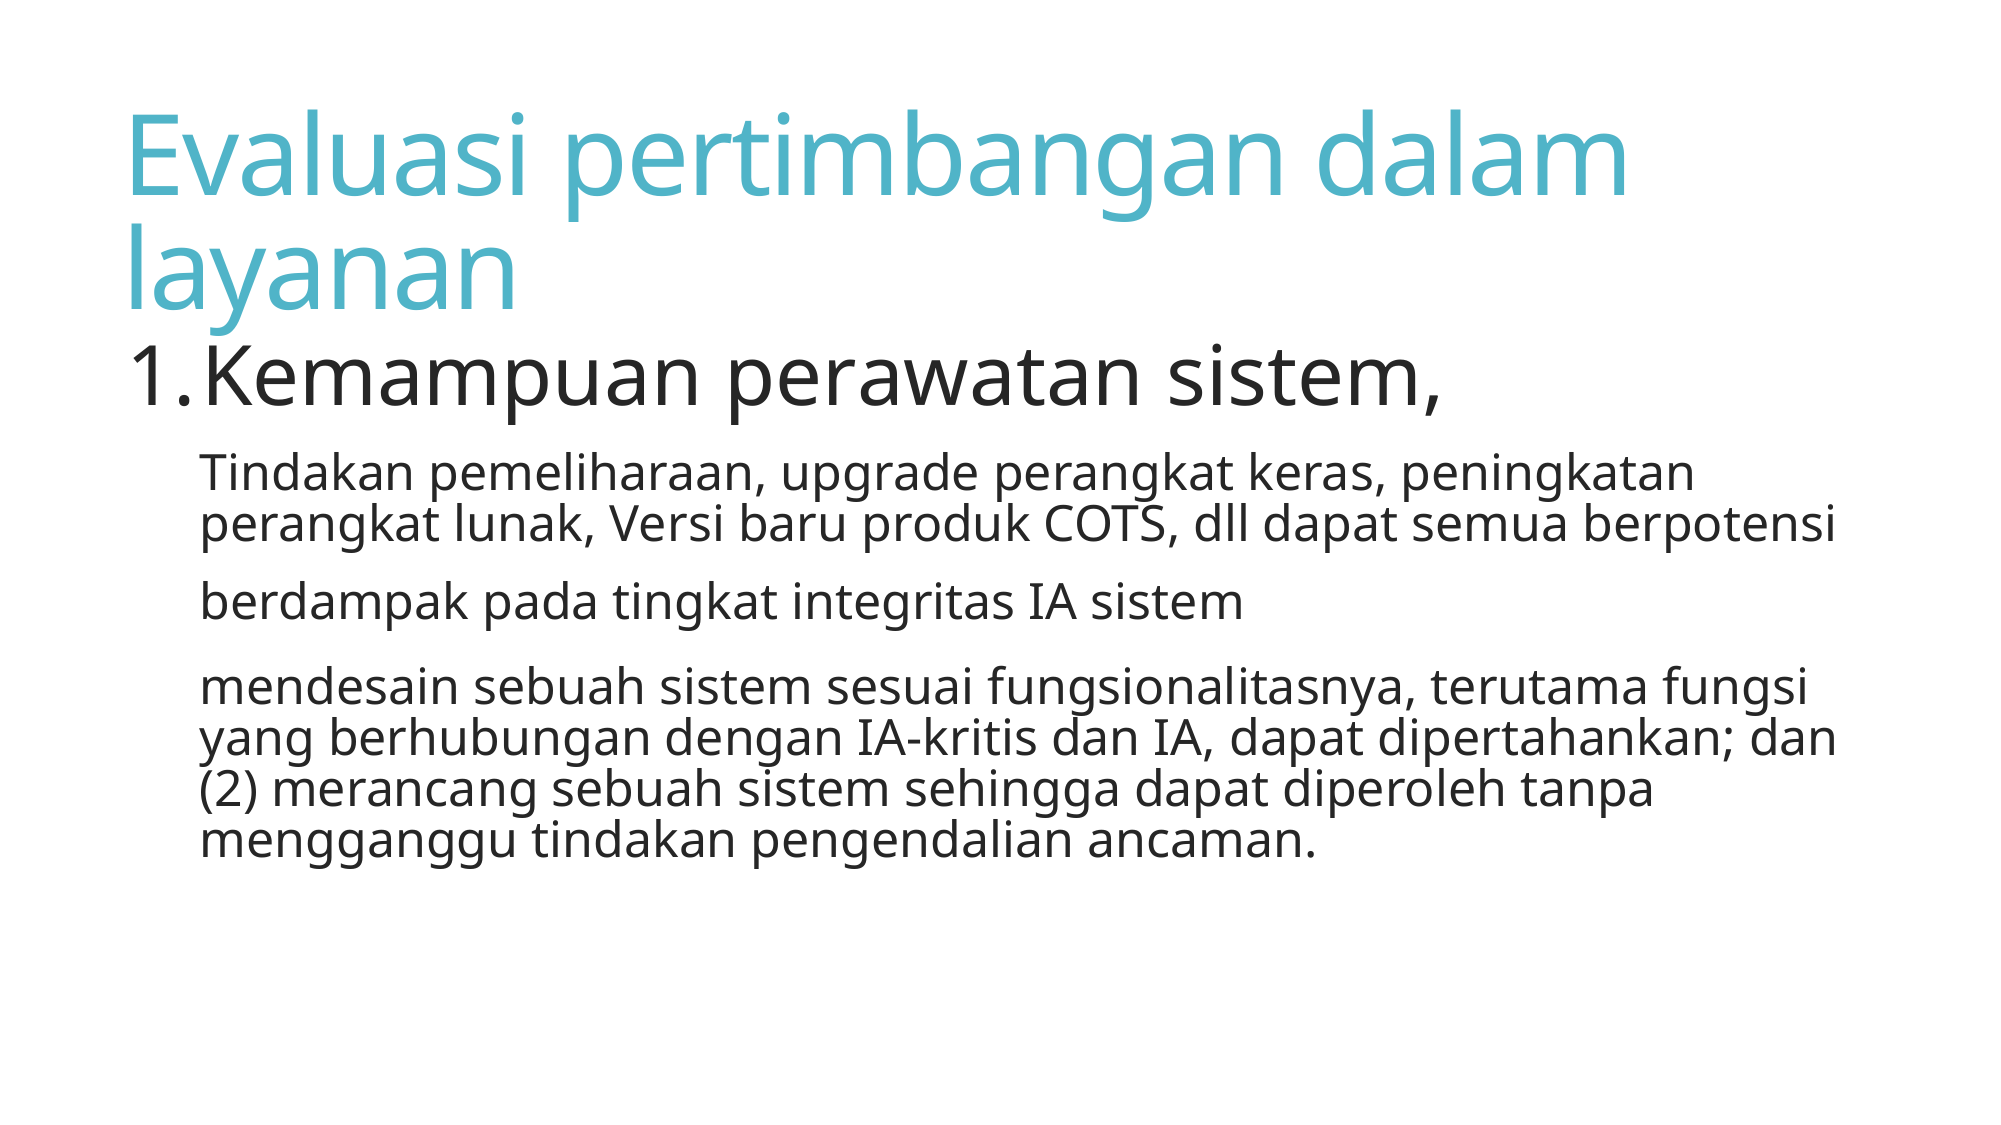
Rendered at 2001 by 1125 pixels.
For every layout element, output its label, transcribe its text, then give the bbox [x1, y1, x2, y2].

list Kemampuan perawatan sistem, Tindakan pemeliharaan, upgrade perangkat keras, peningkatan perangkat lunak, Versi baru produk COTS, dll dapat semua berpotensi berdampak pada tingkat integritas IA sistem mendesain sebuah sistem sesuai fungsionalitasnya, terutama fungsi yang berhubungan dengan IA-kritis dan IA, dapat dipertahankan; dan (2) merancang sebuah sistem sehingga dapat diperoleh tanpa mengganggu tindakan pengendalian ancaman. [111, 329, 1876, 948]
title Evaluasi pertimbangan dalam layanan [107, 81, 1875, 354]
